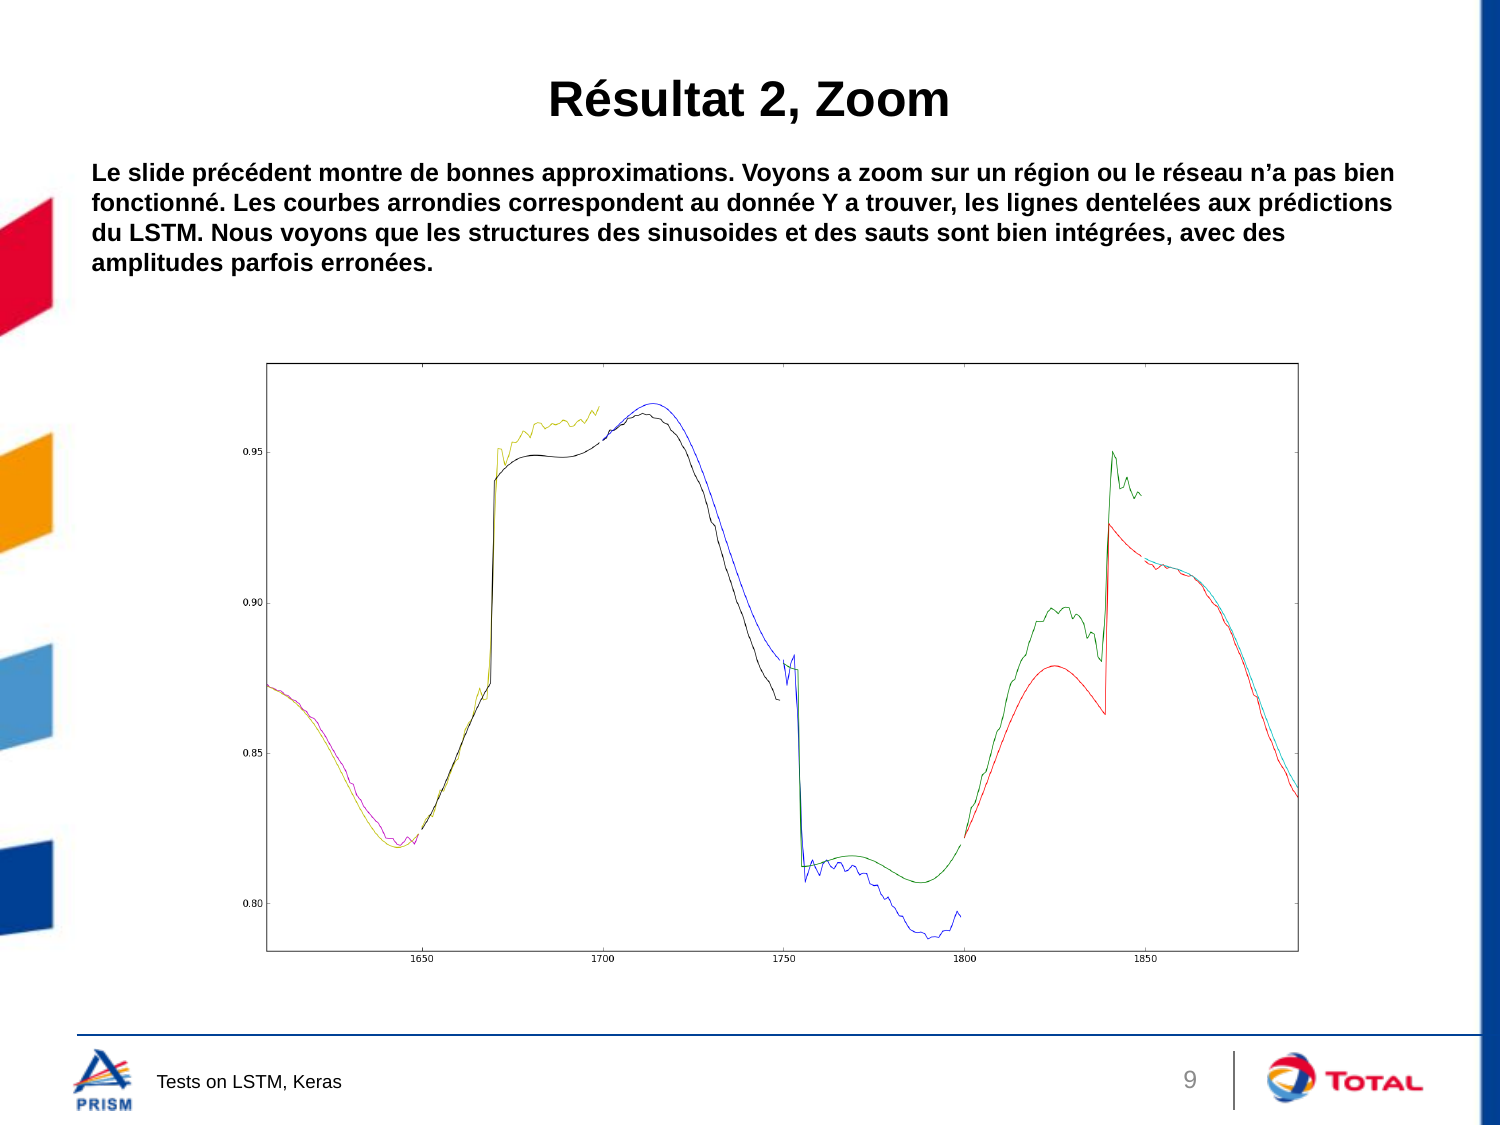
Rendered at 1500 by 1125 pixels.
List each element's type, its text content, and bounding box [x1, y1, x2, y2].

footer Tests on LSTM, Keras [141, 1051, 1046, 1112]
picture [0, 0, 1500, 1125]
title Résultat 2, Zoom [75, 64, 1425, 135]
slide_number 9 [1133, 1048, 1213, 1109]
list Le slide précédent montre de bonnes approximations. Voyons a zoom sur un région ou le réseau n’a pas bien fonctionné. Les courbes arrondies correspondent au donnée Y a trouver, les lignes dentelées aux prédictions du LSTM. Nous voyons que les structures des sinusoides et des sauts sont bien intégrées, avec des amplitudes parfois erronées. [76, 149, 1427, 892]
